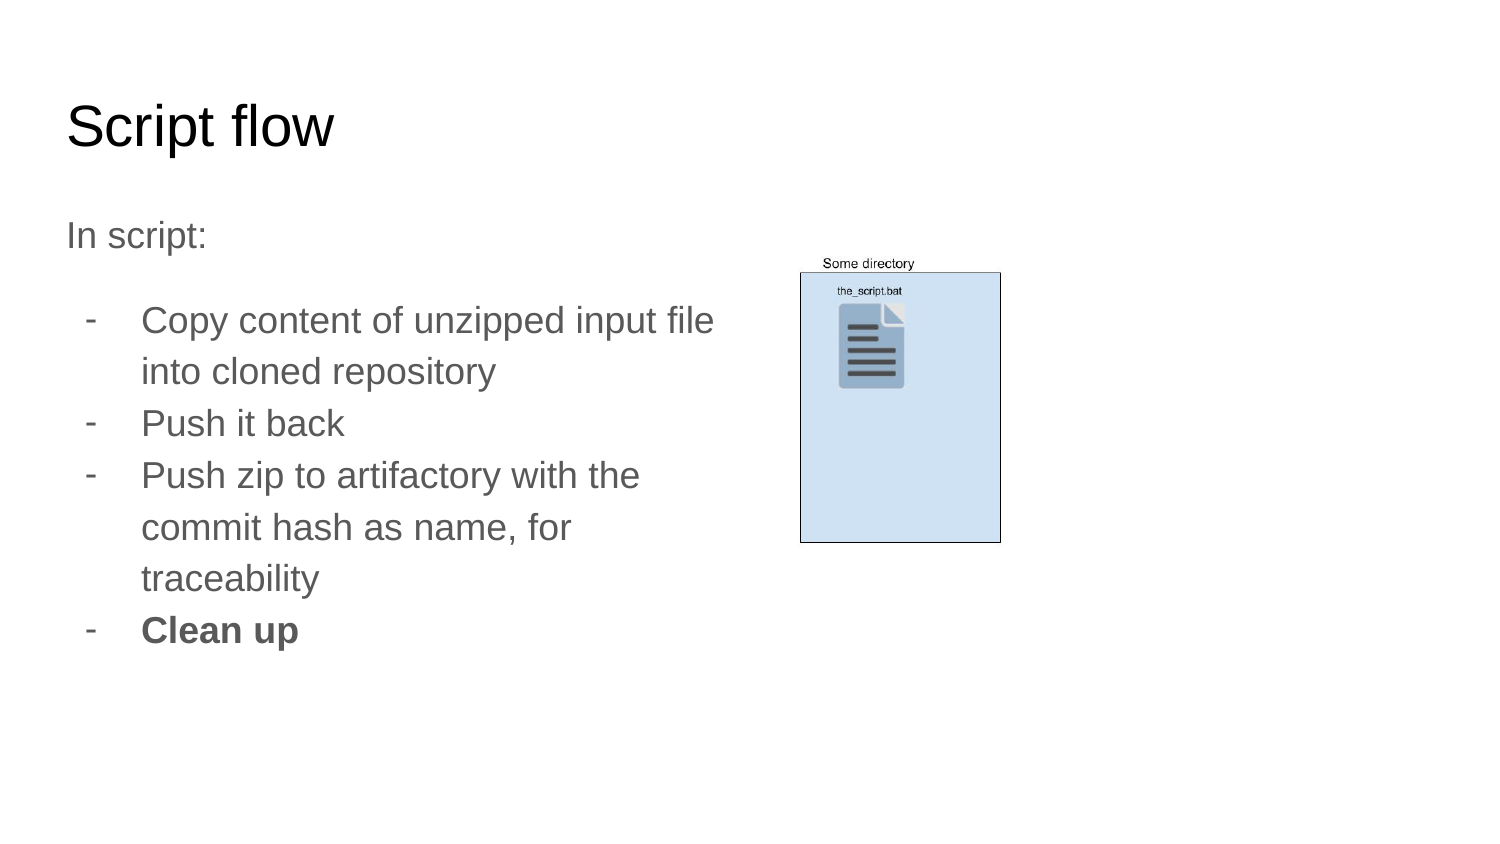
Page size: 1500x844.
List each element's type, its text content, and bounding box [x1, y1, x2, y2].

picture [774, 191, 1476, 718]
title Script flow [51, 72, 1449, 167]
list In script: Copy content of unzipped input file into cloned repository Push it back Push zip to artifactory with the commit hash as name, for traceability Clean up [51, 189, 750, 750]
